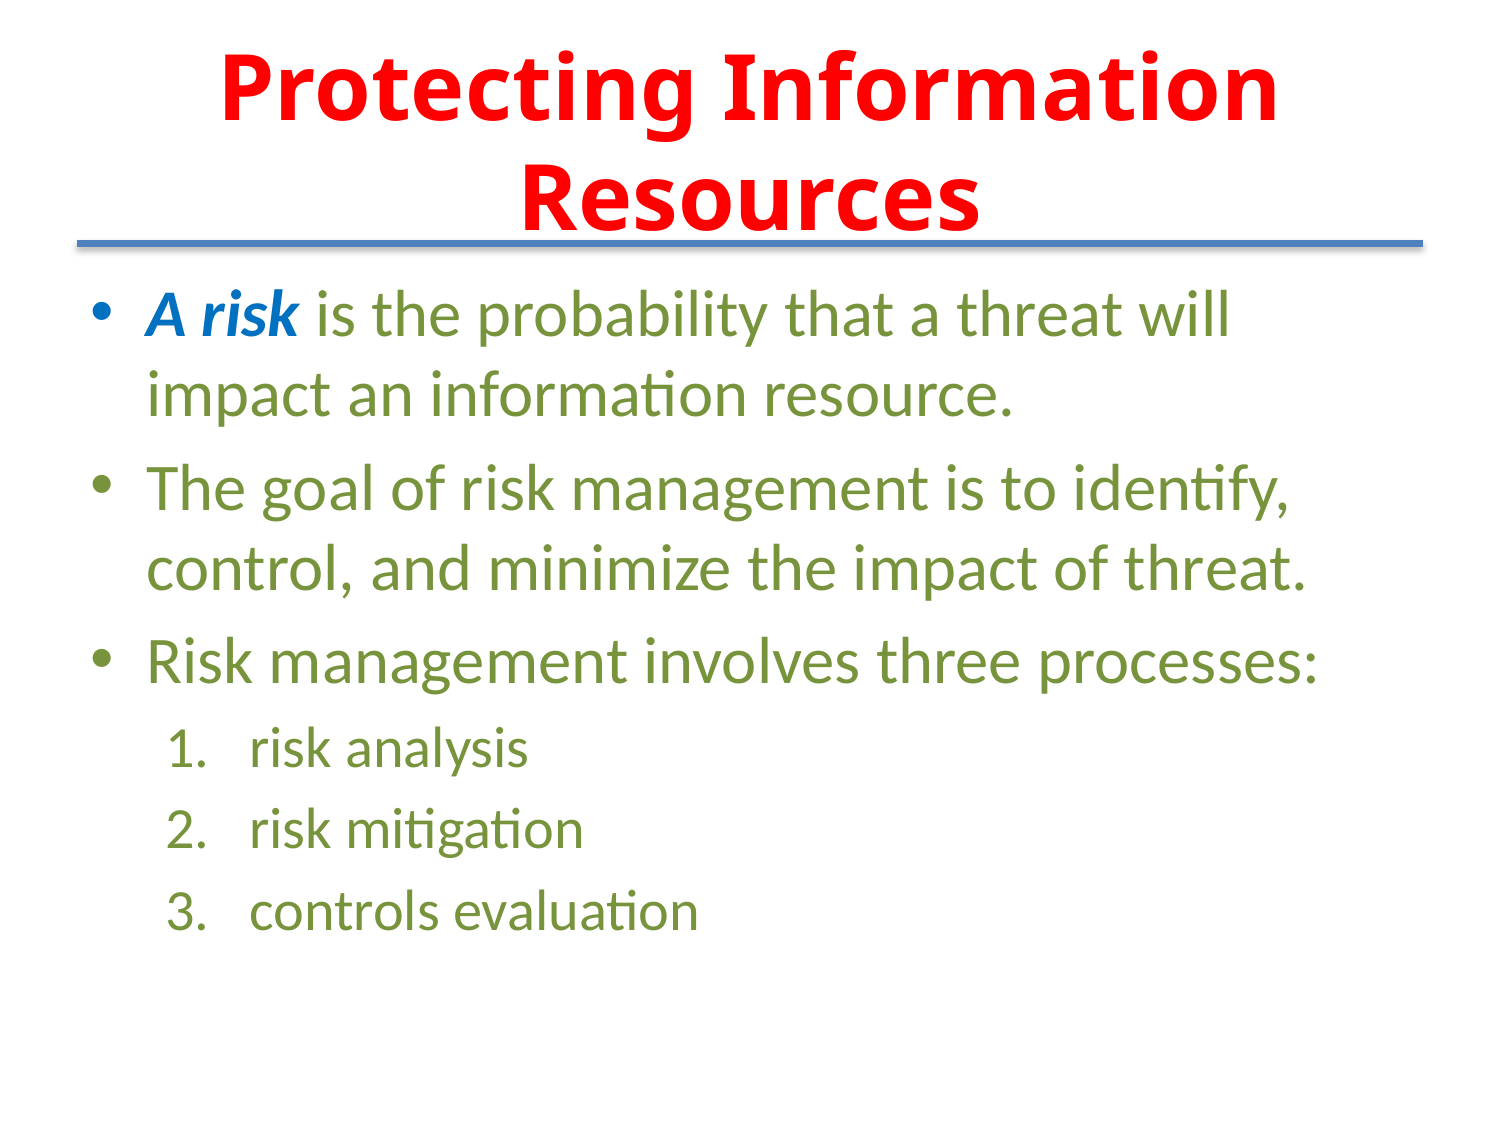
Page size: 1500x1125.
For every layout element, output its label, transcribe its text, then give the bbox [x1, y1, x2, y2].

title Protecting Information Resources [75, 45, 1425, 233]
list A risk is the probability that a threat will impact an information resource. The goal of risk management is to identify, control, and minimize the impact of threat. Risk management involves three processes: risk analysis risk mitigation controls evaluation [75, 262, 1425, 1005]
